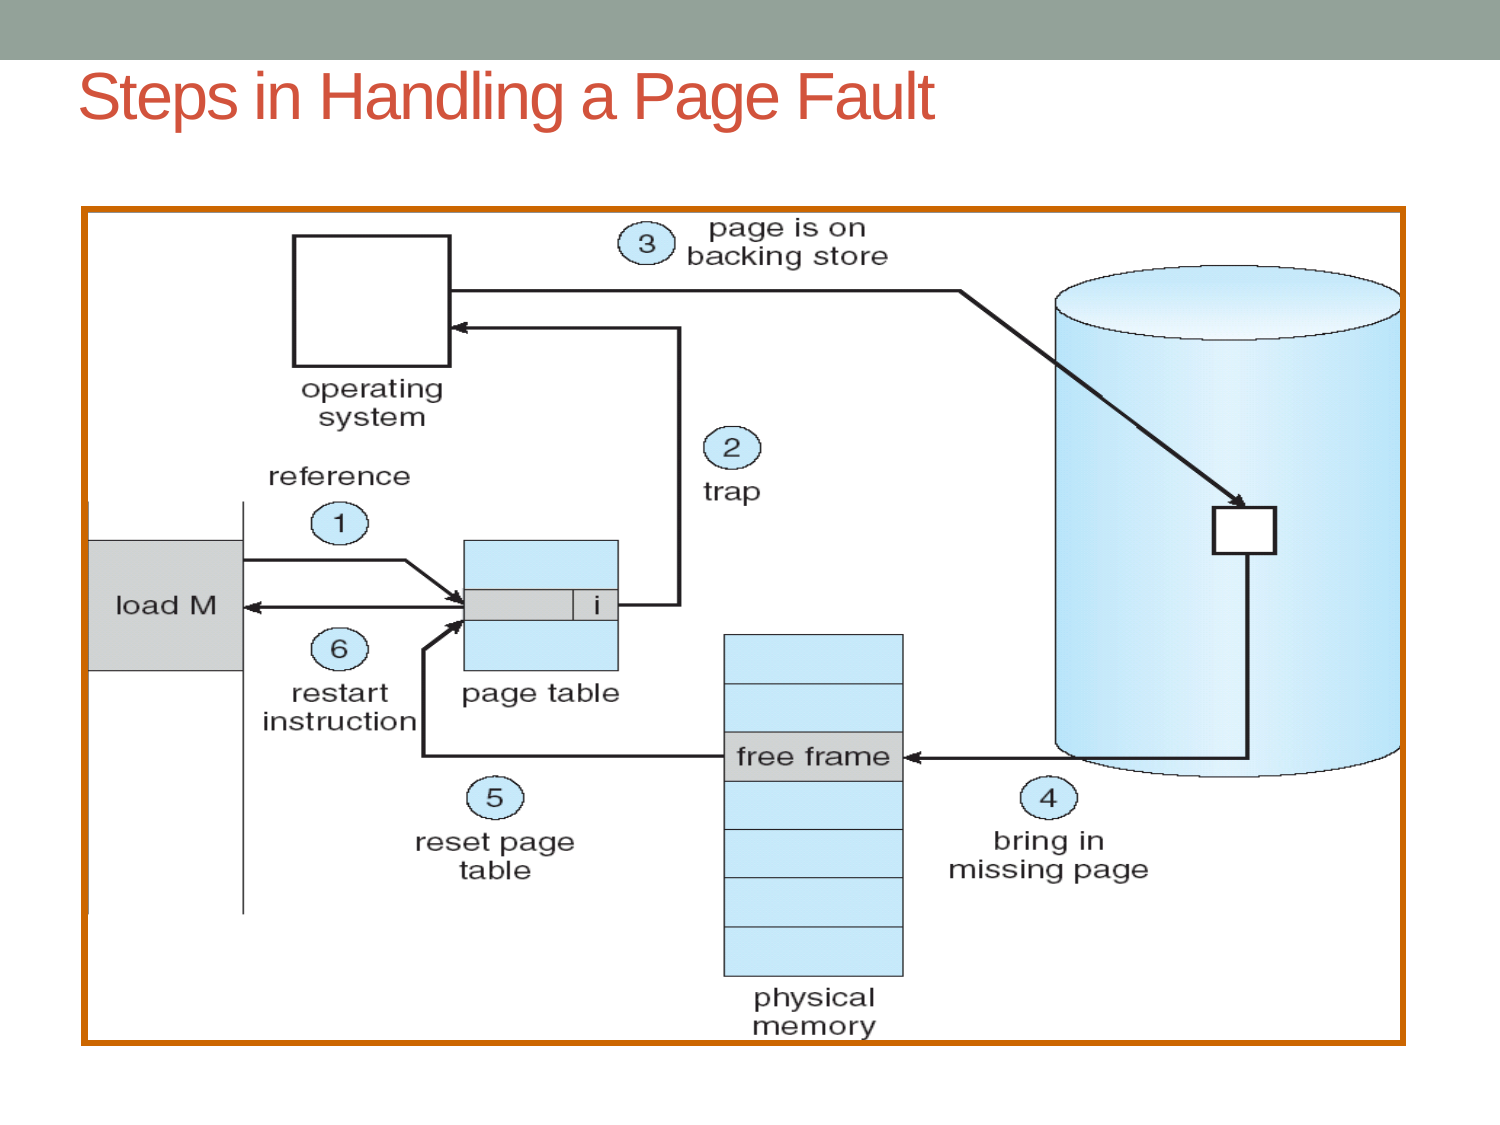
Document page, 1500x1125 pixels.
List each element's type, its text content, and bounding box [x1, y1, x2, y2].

picture [87, 212, 1401, 1041]
title Steps in Handling a Page Fault [62, 11, 1413, 174]
